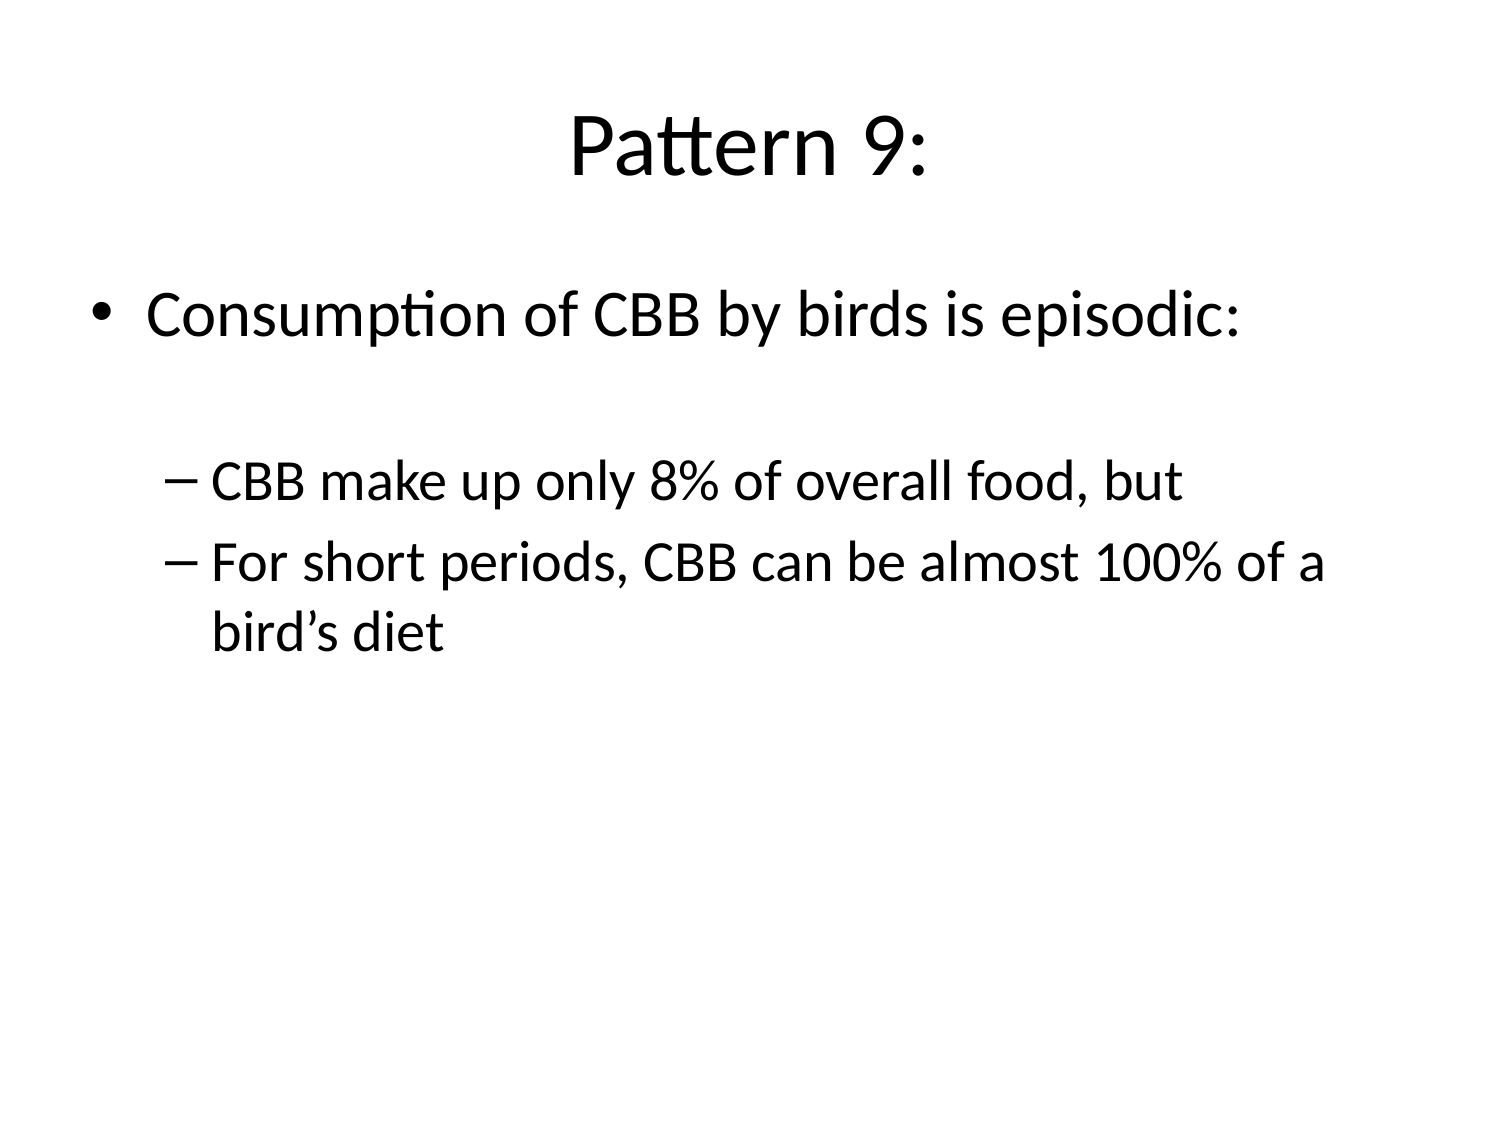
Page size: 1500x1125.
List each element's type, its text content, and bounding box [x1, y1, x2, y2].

list Consumption of CBB by birds is episodic: CBB make up only 8% of overall food, but For short periods, CBB can be almost 100% of a bird’s diet [75, 262, 1425, 1005]
title Pattern 9: [75, 45, 1425, 233]
